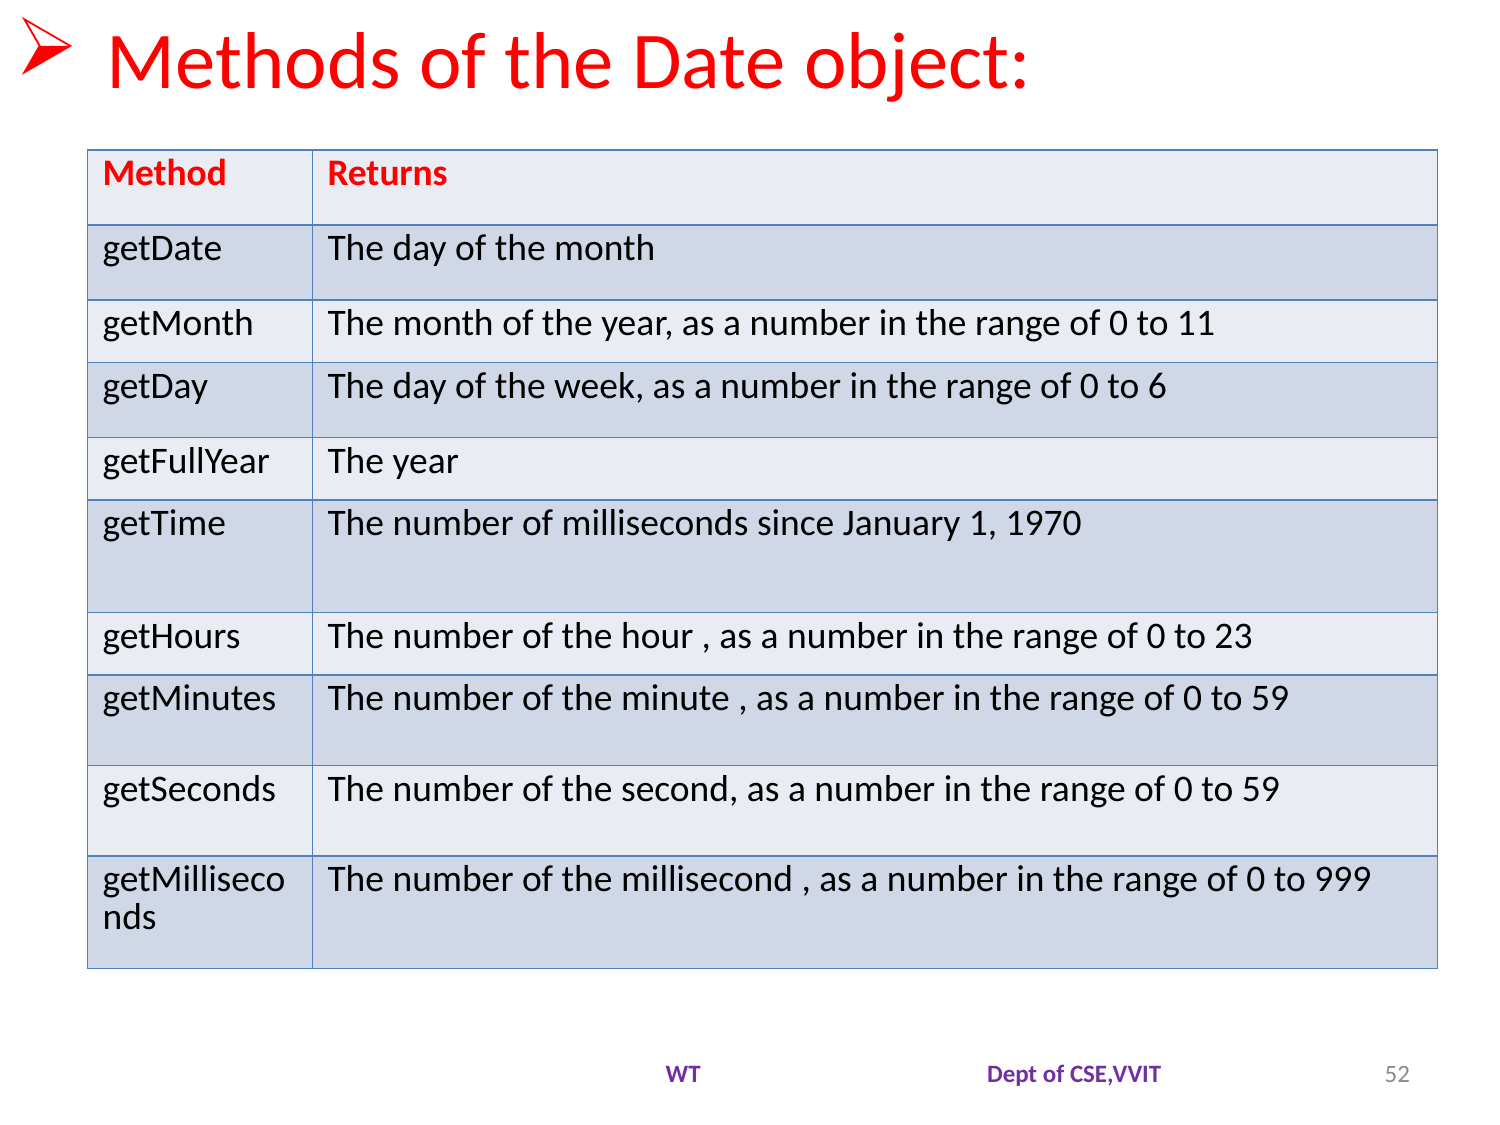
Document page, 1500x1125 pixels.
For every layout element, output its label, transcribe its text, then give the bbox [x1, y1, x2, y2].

table_cell getHours [88, 613, 312, 674]
table_header Returns [313, 151, 1437, 224]
table_cell getTime [88, 501, 312, 612]
table_cell getDay [88, 363, 312, 437]
table_cell The number of the second, as a number in the range of 0 to 59 [313, 766, 1437, 855]
table_cell getMilliseconds [88, 857, 312, 968]
table_cell The month of the year, as a number in the range of 0 to 11 [313, 301, 1437, 362]
table_cell The year [313, 438, 1437, 499]
table_header Method [88, 151, 312, 224]
table_cell getFullYear [88, 438, 312, 499]
table_cell The number of the minute , as a number in the range of 0 to 59 [313, 676, 1437, 765]
table_cell getMinutes [88, 676, 312, 765]
slide_number 52 [1363, 1042, 1425, 1103]
table_cell The day of the week, as a number in the range of 0 to 6 [313, 363, 1437, 437]
table_cell getMonth [88, 301, 312, 362]
title Methods of the Date object: [0, 0, 1500, 113]
table_cell The number of the hour , as a number in the range of 0 to 23 [313, 613, 1437, 674]
table_cell The day of the month [313, 226, 1437, 299]
table_cell getSeconds [88, 766, 312, 855]
table_cell The number of milliseconds since January 1, 1970 [313, 501, 1437, 612]
table_cell getDate [88, 226, 312, 299]
table_cell The number of the millisecond , as a number in the range of 0 to 999 [313, 857, 1437, 968]
footer WT Dept of CSE,VVIT [512, 1042, 1363, 1103]
